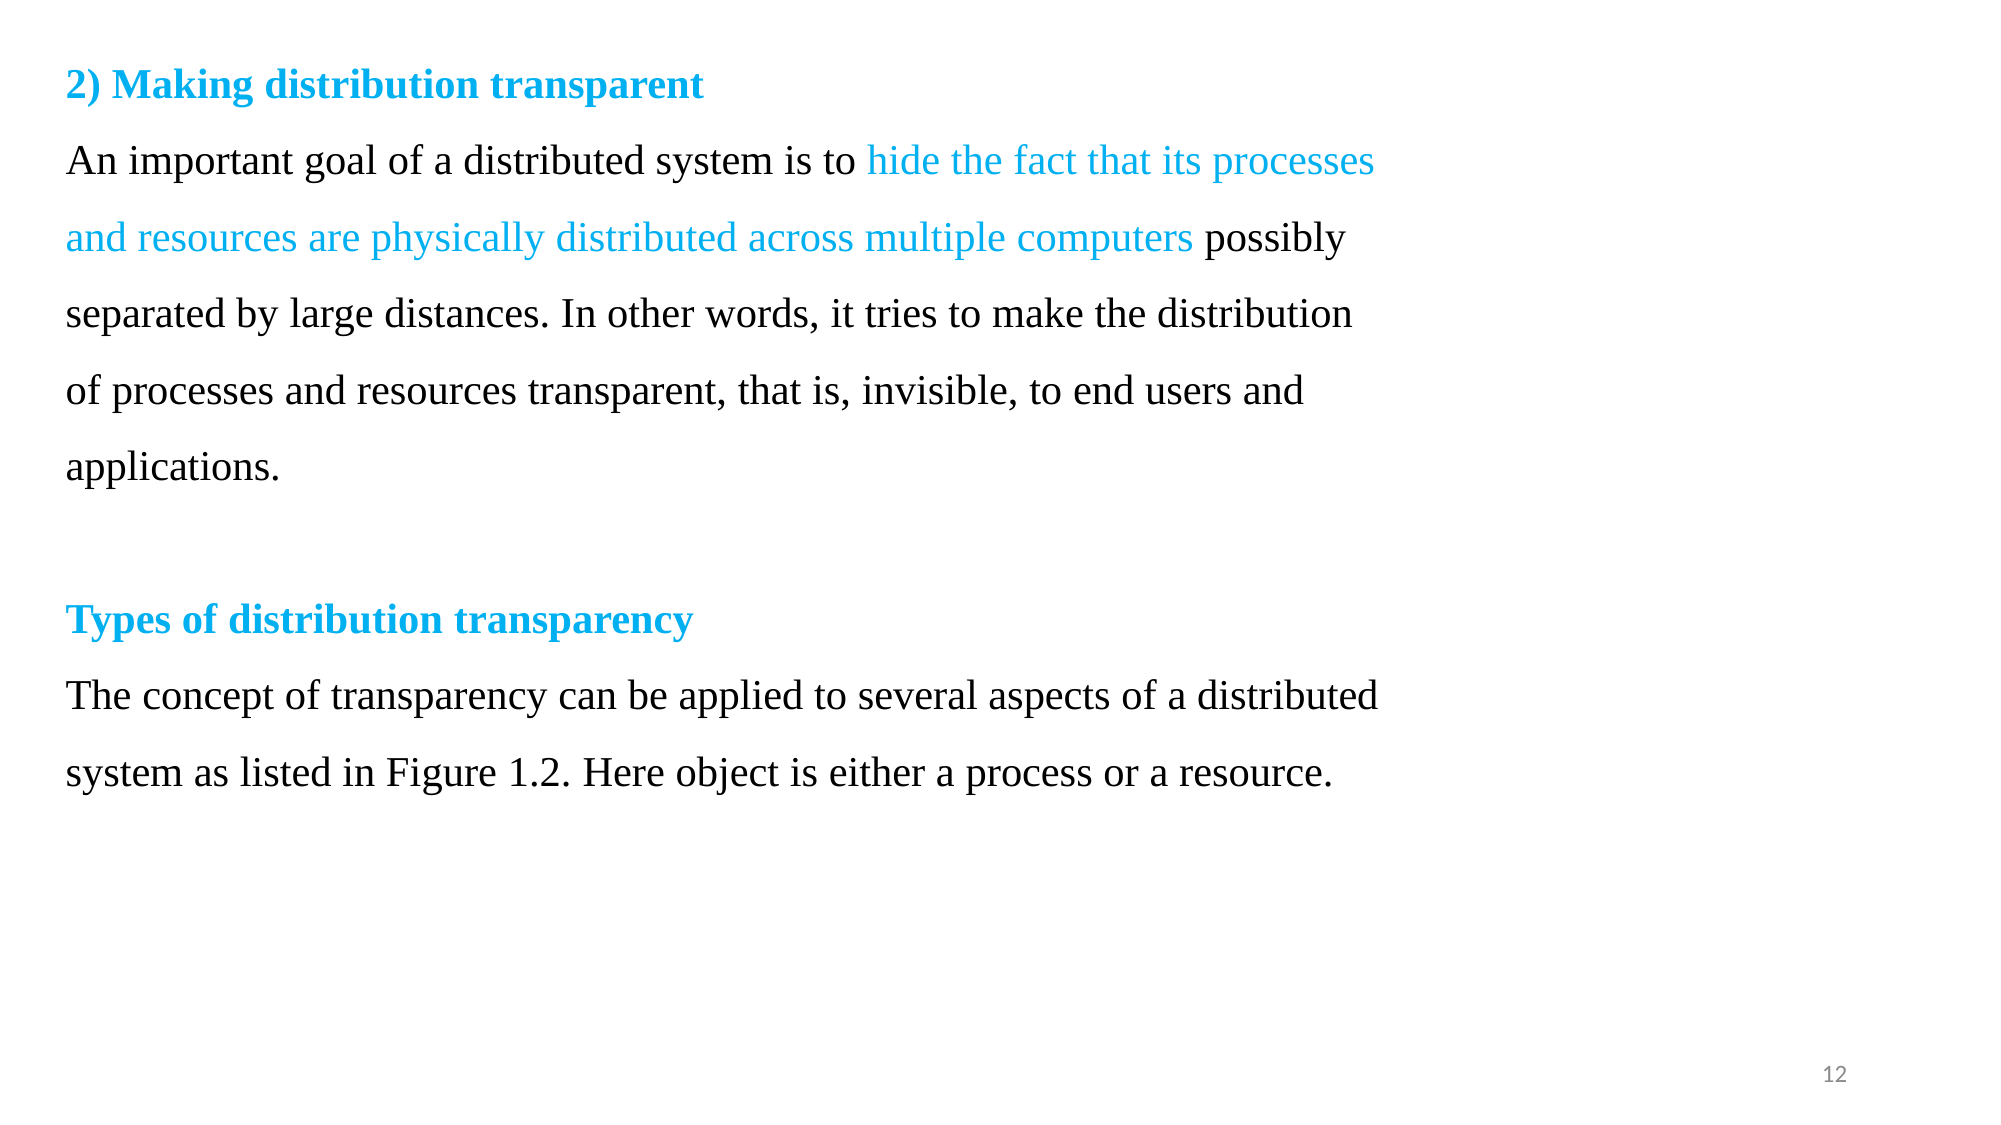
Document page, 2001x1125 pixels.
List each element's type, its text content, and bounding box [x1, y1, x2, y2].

title 2) Making distribution transparent An important goal of a distributed system is to hide the fact that its processes and resources are physically distributed across multiple computers possibly separated by large distances. In other words, it tries to make the distribution of processes and resources transparent, that is, invisible, to end users and applications. Types of distribution transparency The concept of transparency can be applied to several aspects of a distributed system as listed in Figure 1.2. Here object is either a process or a resource. [50, 23, 1937, 1097]
slide_number 12 [1412, 1042, 1863, 1103]
